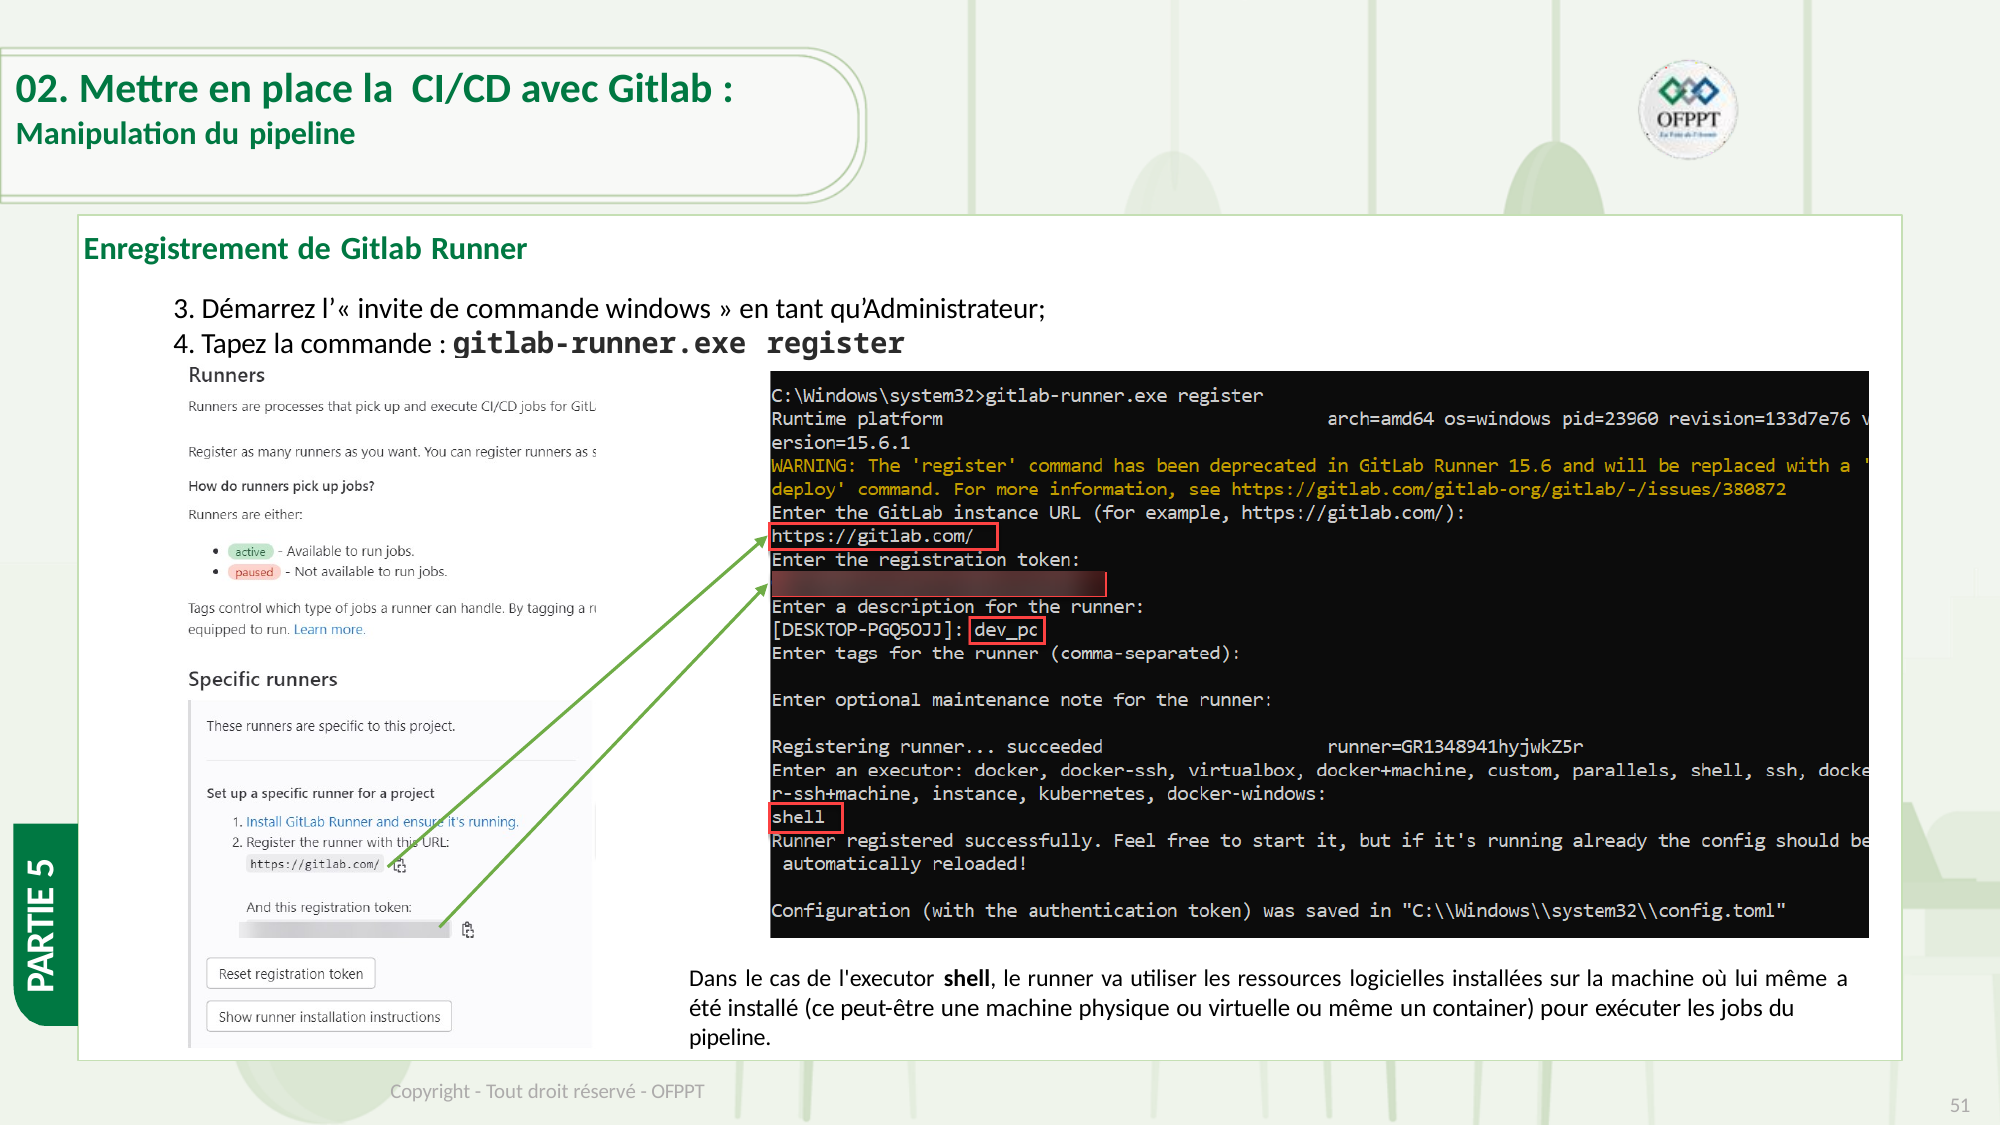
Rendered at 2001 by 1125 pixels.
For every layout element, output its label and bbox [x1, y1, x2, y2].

text_box [128, 358, 1869, 1058]
text_box [0, 0, 2000, 1125]
picture [1633, 55, 1743, 164]
